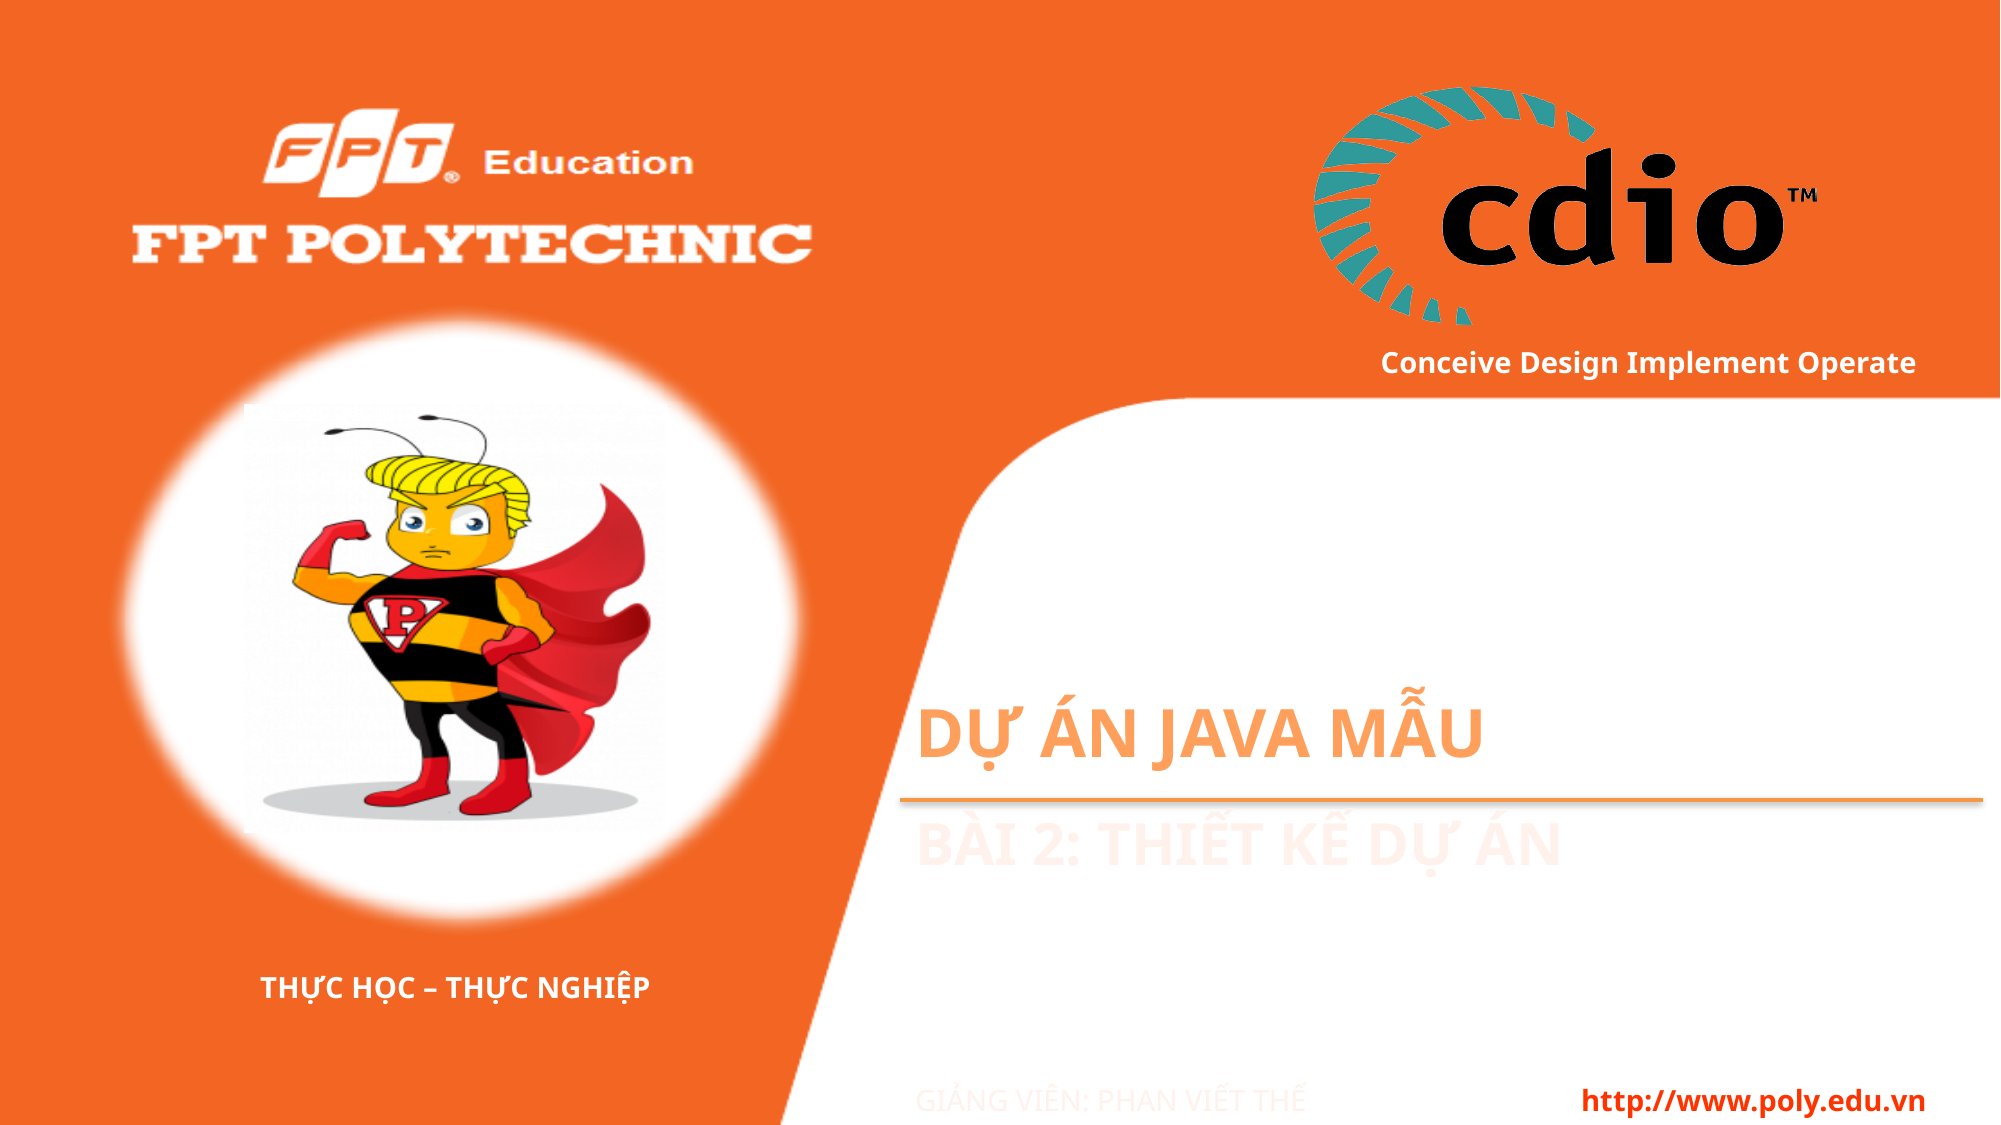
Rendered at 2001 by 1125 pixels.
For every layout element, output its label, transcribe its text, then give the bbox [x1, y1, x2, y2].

title Dự Án Java Mẫu [900, 662, 1984, 799]
picture [0, 0, 2000, 1125]
text_box Giảng viên: Phan Viết thế [900, 1074, 2000, 1125]
subtitle Bài 2: Thiết Kế dự Án [900, 800, 1984, 950]
